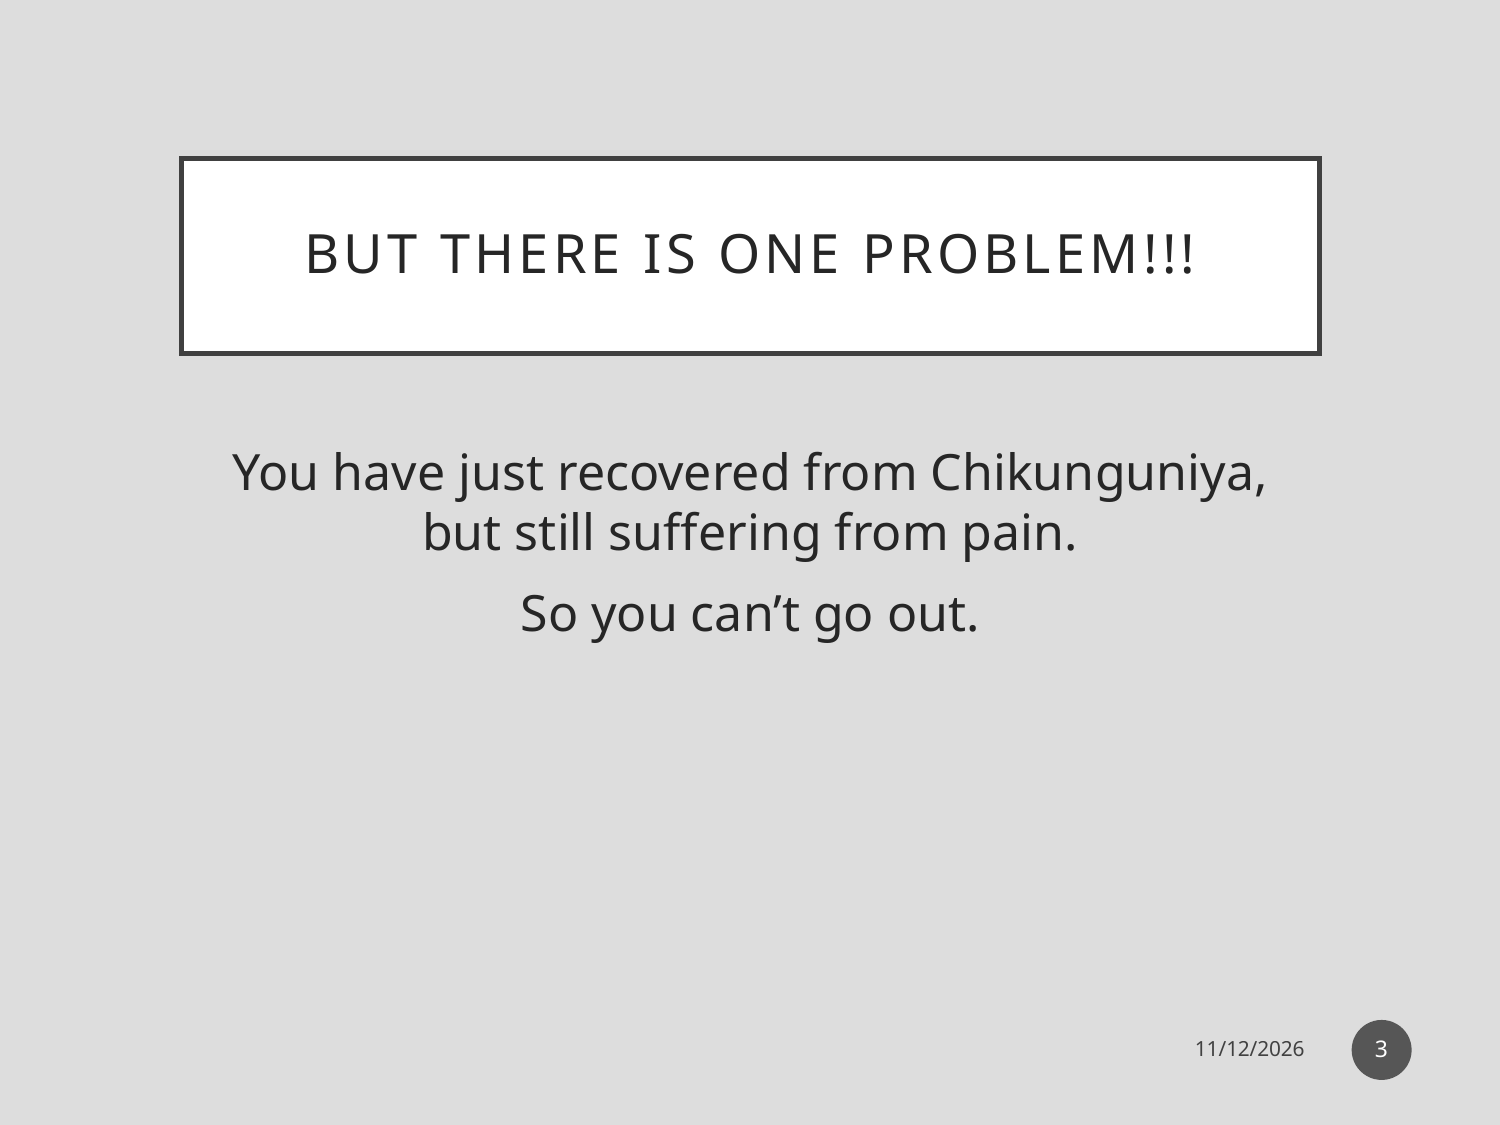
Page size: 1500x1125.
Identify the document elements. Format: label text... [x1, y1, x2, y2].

list You have just recovered from Chikunguniya, but still suffering from pain. So you can’t go out. [181, 432, 1320, 942]
slide_number 3 [1351, 1019, 1412, 1080]
slide_number 12-Sep-18 [980, 1023, 1320, 1077]
title But there is one problem!!! [179, 156, 1322, 356]
